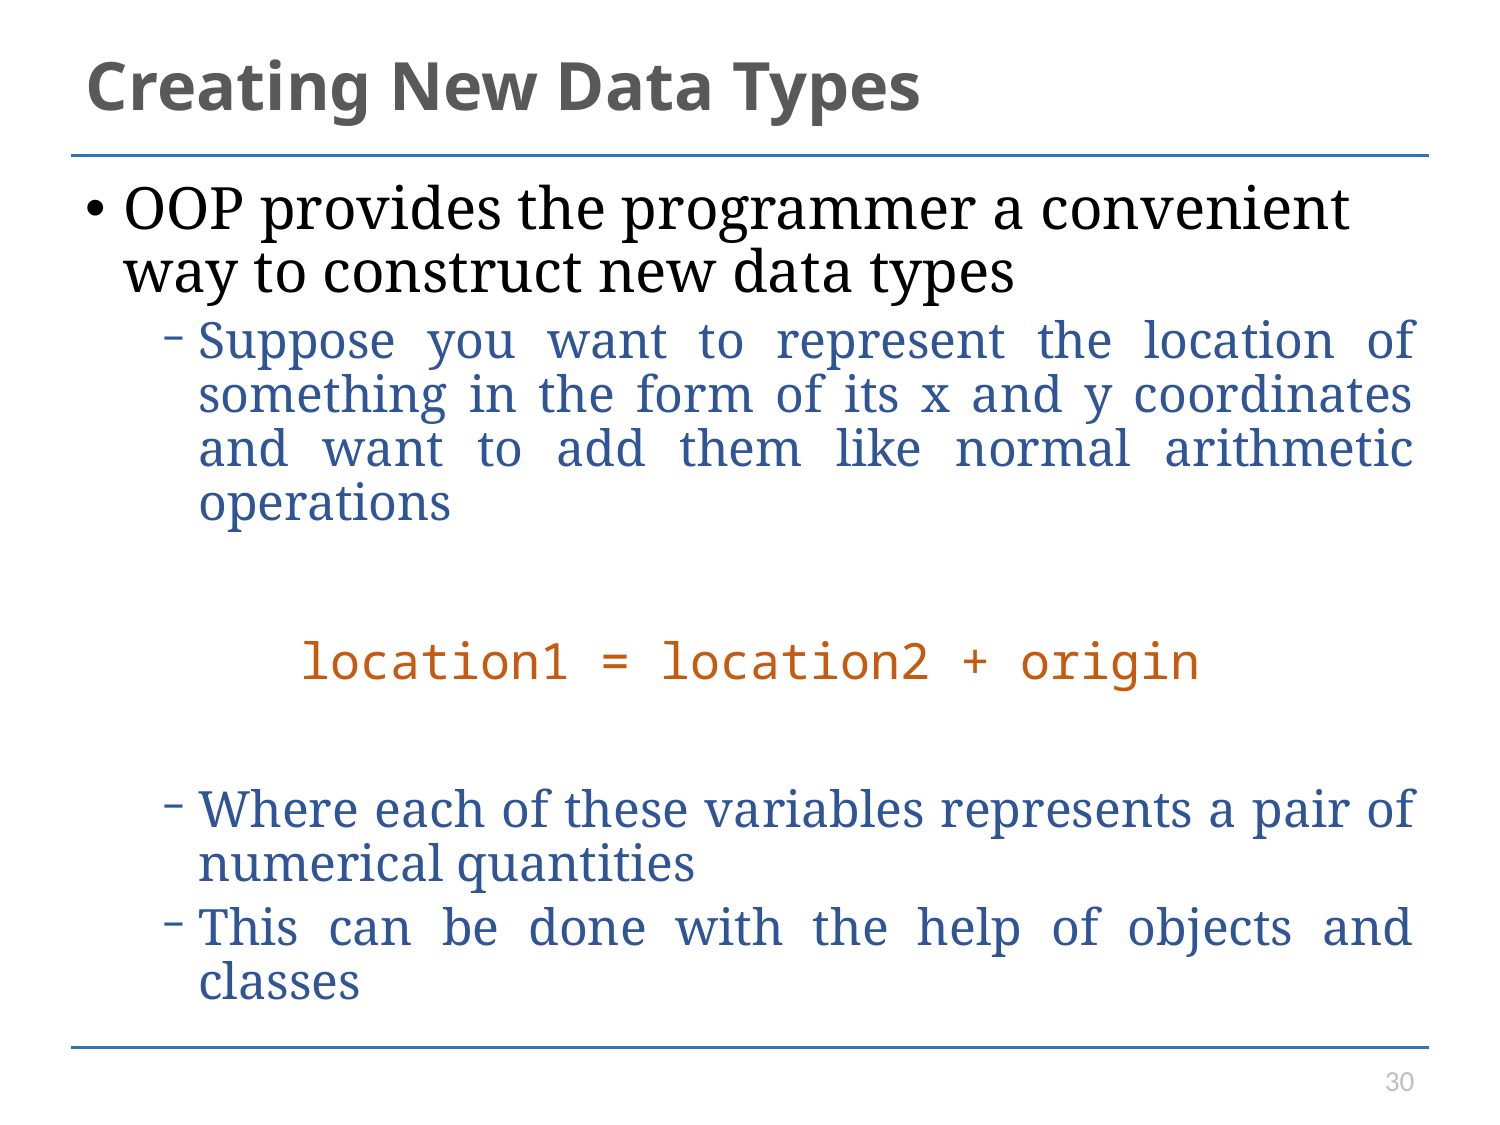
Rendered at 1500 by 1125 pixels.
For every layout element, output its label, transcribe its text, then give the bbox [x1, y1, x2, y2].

slide_number 30 [1240, 1055, 1430, 1103]
list OOP provides the programmer a convenient way to construct new data types Suppose you want to represent the location of something in the form of its x and y coordinates and want to add them like normal arithmetic operations location1 = location2 + origin Where each of these variables represents a pair of numerical quantities This can be done with the help of objects and classes [70, 172, 1430, 1040]
title Creating New Data Types [70, 38, 1430, 139]
